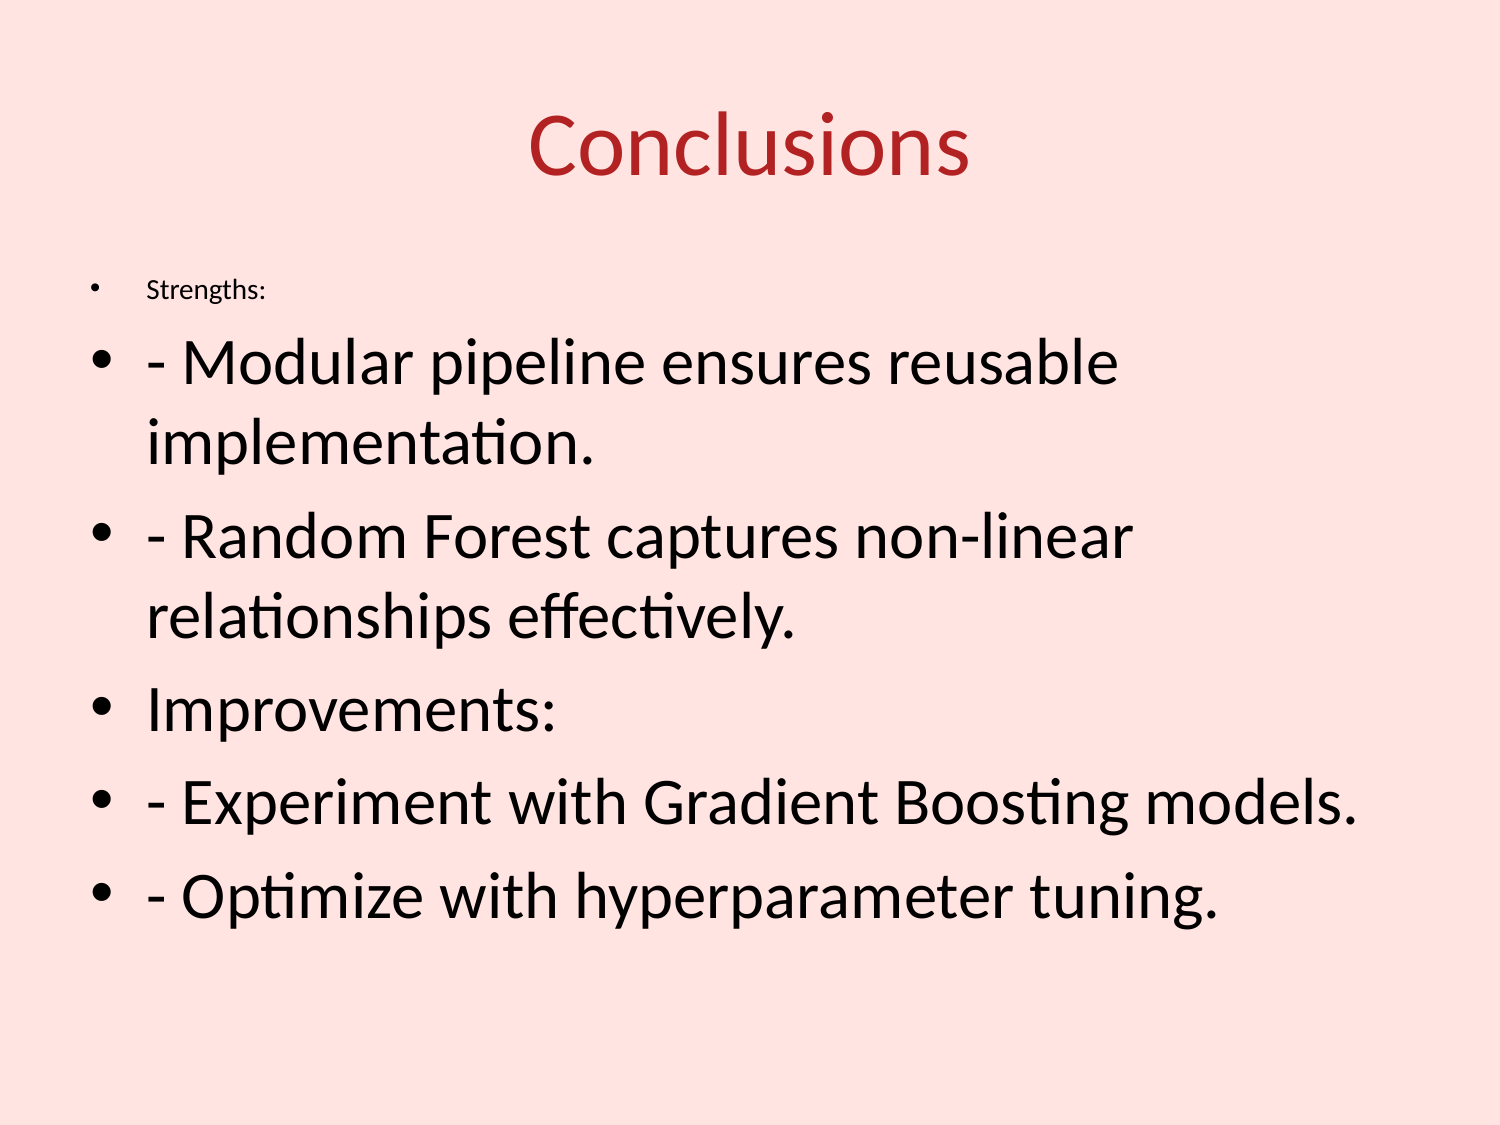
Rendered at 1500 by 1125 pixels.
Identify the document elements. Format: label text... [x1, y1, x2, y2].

title Conclusions [75, 45, 1425, 233]
list Strengths: - Modular pipeline ensures reusable implementation. - Random Forest captures non-linear relationships effectively. Improvements: - Experiment with Gradient Boosting models. - Optimize with hyperparameter tuning. [75, 262, 1425, 1005]
